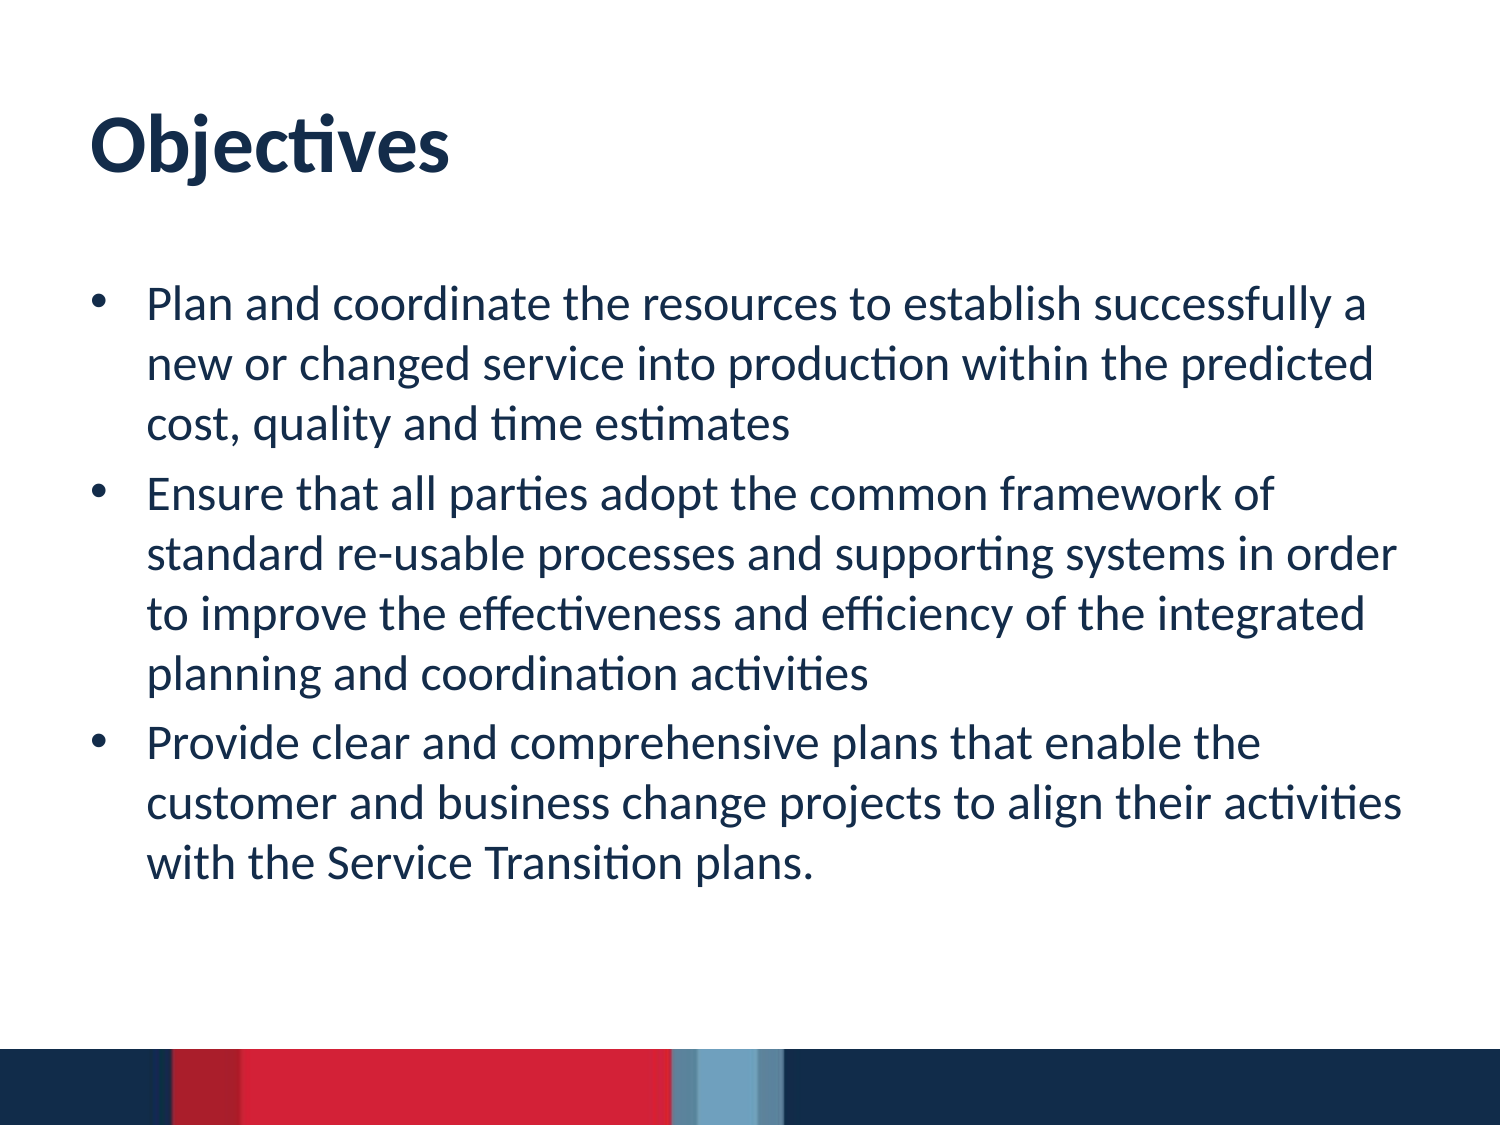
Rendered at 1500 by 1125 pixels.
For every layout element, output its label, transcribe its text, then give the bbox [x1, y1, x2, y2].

list Plan and coordinate the resources to establish successfully a new or changed service into production within the predicted cost, quality and time estimates Ensure that all parties adopt the common framework of standard re-usable processes and supporting systems in order to improve the effectiveness and efficiency of the integrated planning and coordination activities Provide clear and comprehensive plans that enable the customer and business change projects to align their activities with the Service Transition plans. [75, 262, 1425, 975]
picture [0, 1049, 1500, 1125]
title Objectives [75, 45, 1425, 233]
